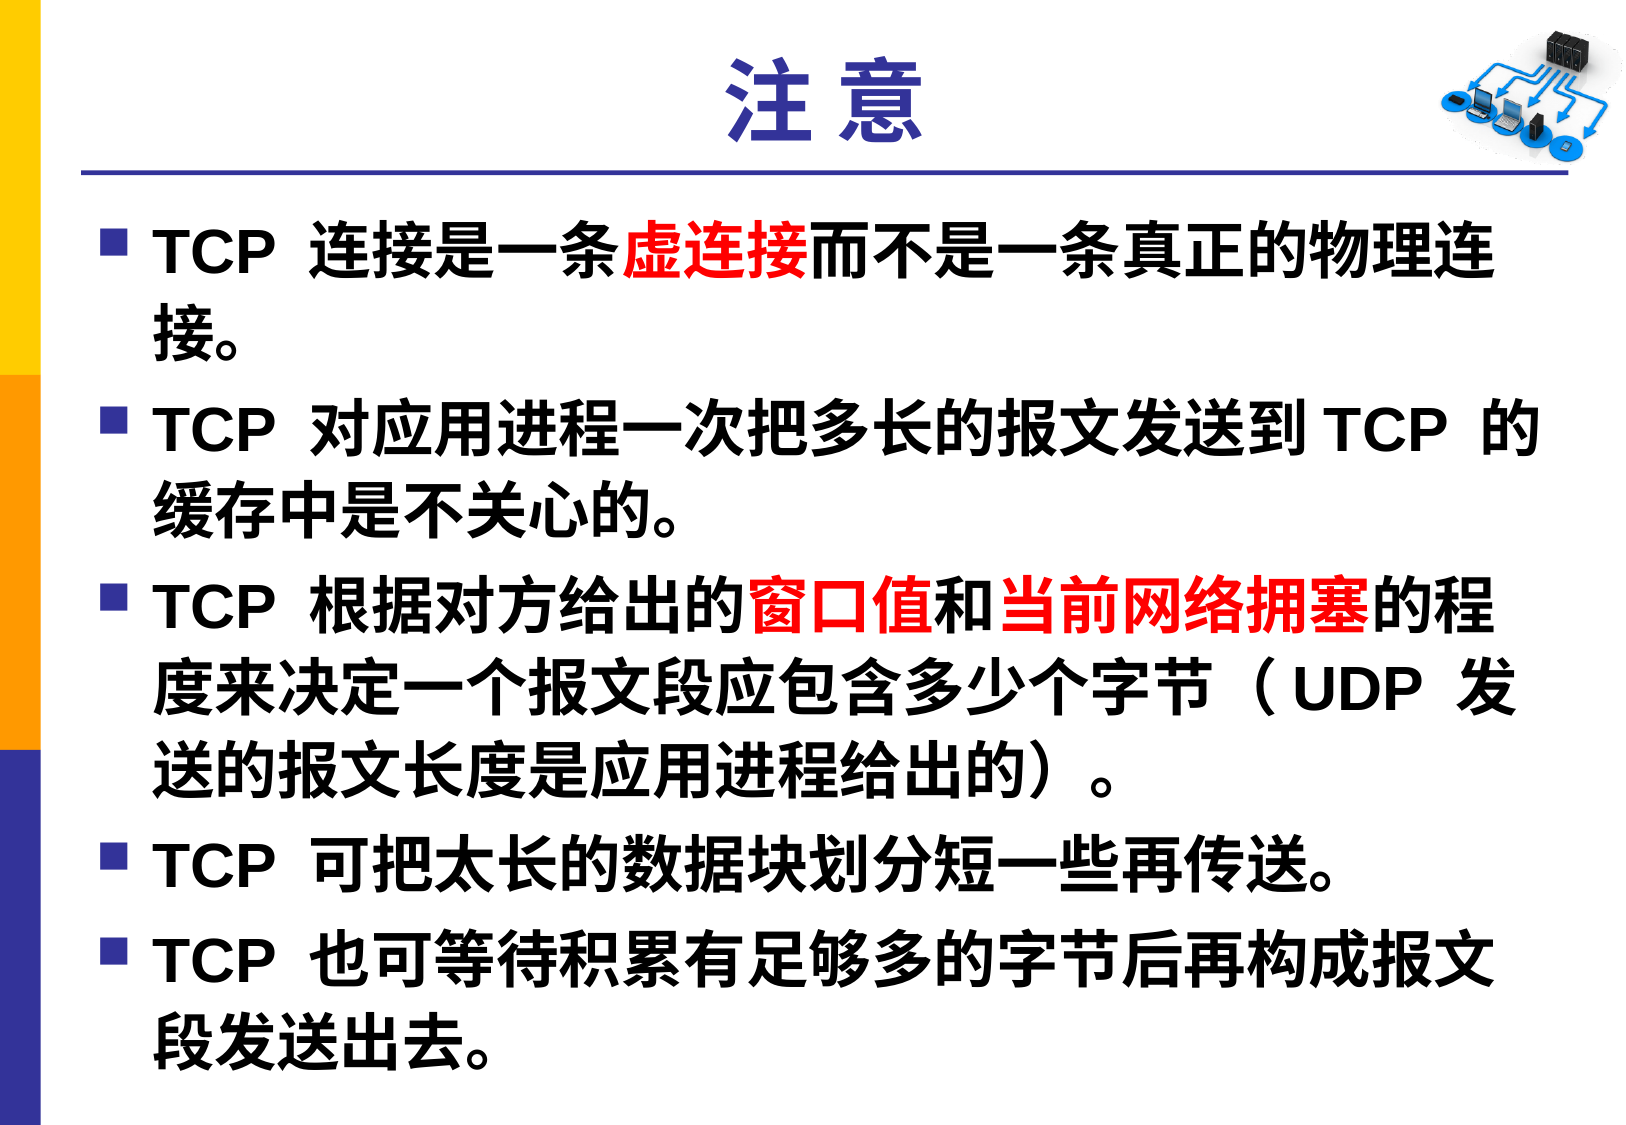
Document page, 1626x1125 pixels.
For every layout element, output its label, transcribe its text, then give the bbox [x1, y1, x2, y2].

picture [1438, 30, 1624, 165]
title 注 意 [81, 30, 1569, 161]
list TCP 连接是一条虚连接而不是一条真正的物理连接。 TCP 对应用进程一次把多长的报文发送到TCP 的缓存中是不关心的。 TCP 根据对方给出的窗口值和当前网络拥塞的程度来决定一个报文段应包含多少个字节（UDP 发送的报文长度是应用进程给出的）。 TCP 可把太长的数据块划分短一些再传送。 TCP 也可等待积累有足够多的字节后再构成报文段发送出去。 [81, 196, 1569, 1006]
